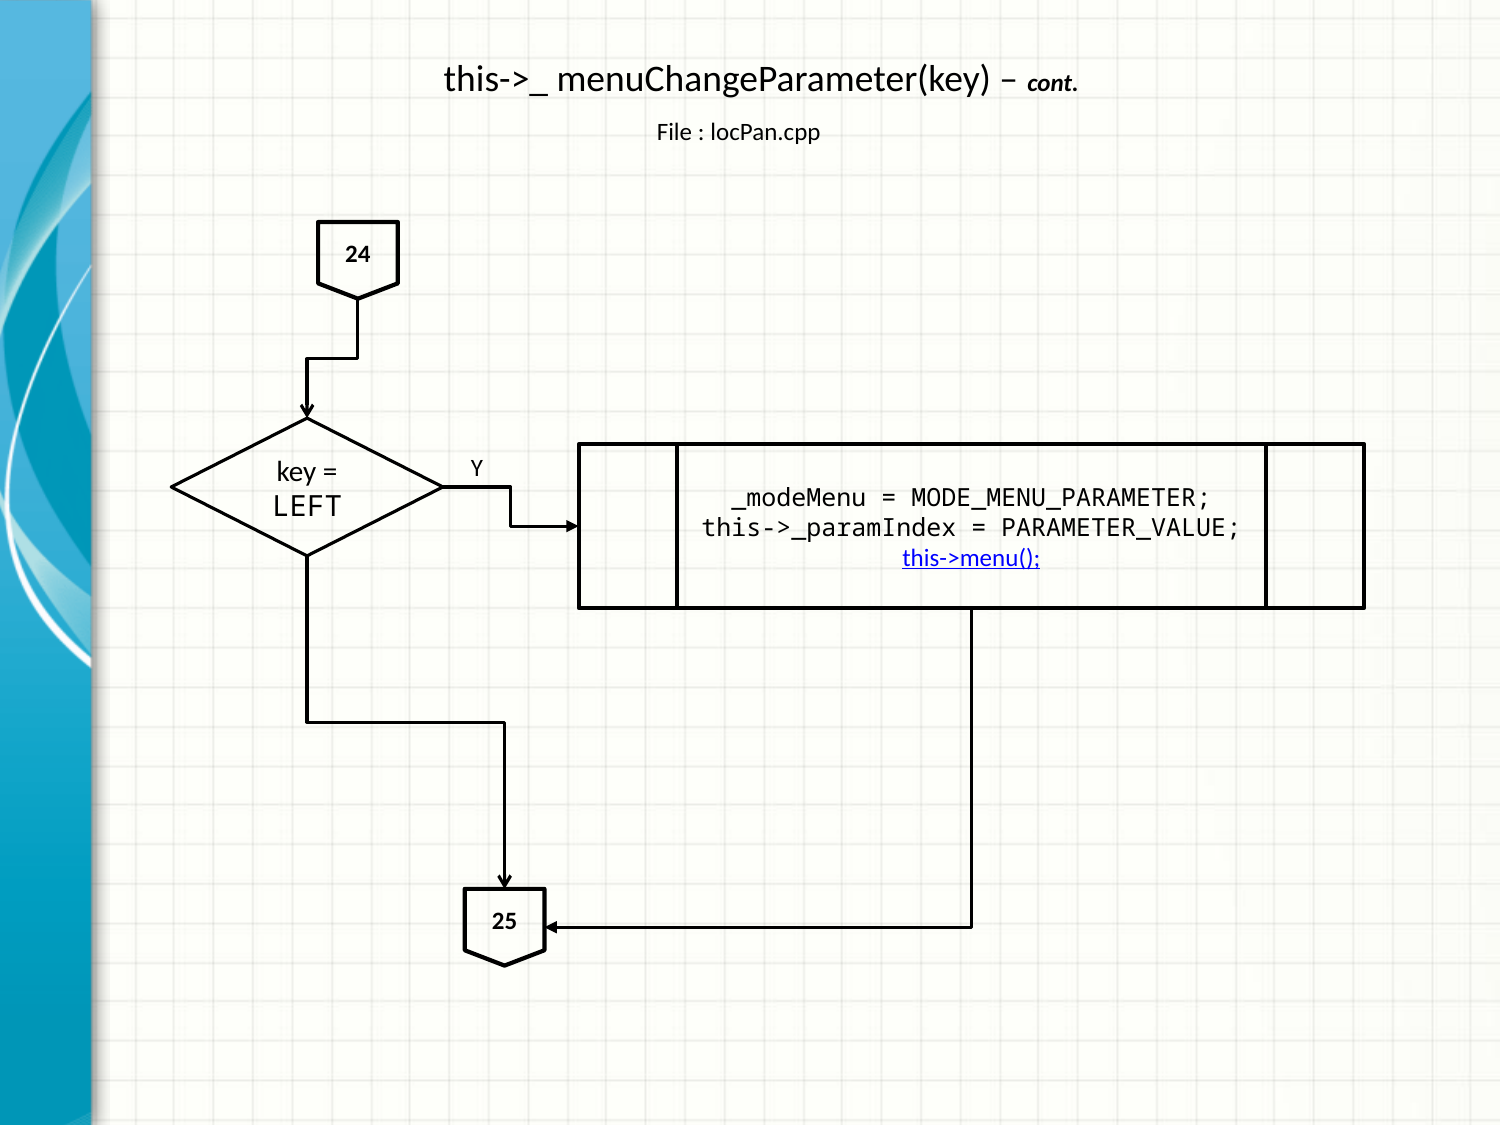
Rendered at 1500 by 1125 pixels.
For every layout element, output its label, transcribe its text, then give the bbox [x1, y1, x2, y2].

text_box Y [456, 444, 499, 485]
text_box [442, 486, 579, 527]
text_box key = LEFT [169, 416, 444, 558]
title this->_ menuChangeParameter(key) – cont. [123, 41, 1399, 111]
text_box _modeMenu = MODE_MENU_PARAMETER; this->_paramIndex = PARAMETER_VALUE; this->menu(); [577, 442, 1366, 610]
text_box 24 [316, 219, 400, 301]
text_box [272, 332, 393, 385]
text_box 25 [462, 886, 547, 968]
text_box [598, 553, 918, 982]
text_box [238, 623, 573, 822]
text_box File : locPan.cpp [642, 111, 836, 153]
picture [0, 0, 1500, 1125]
